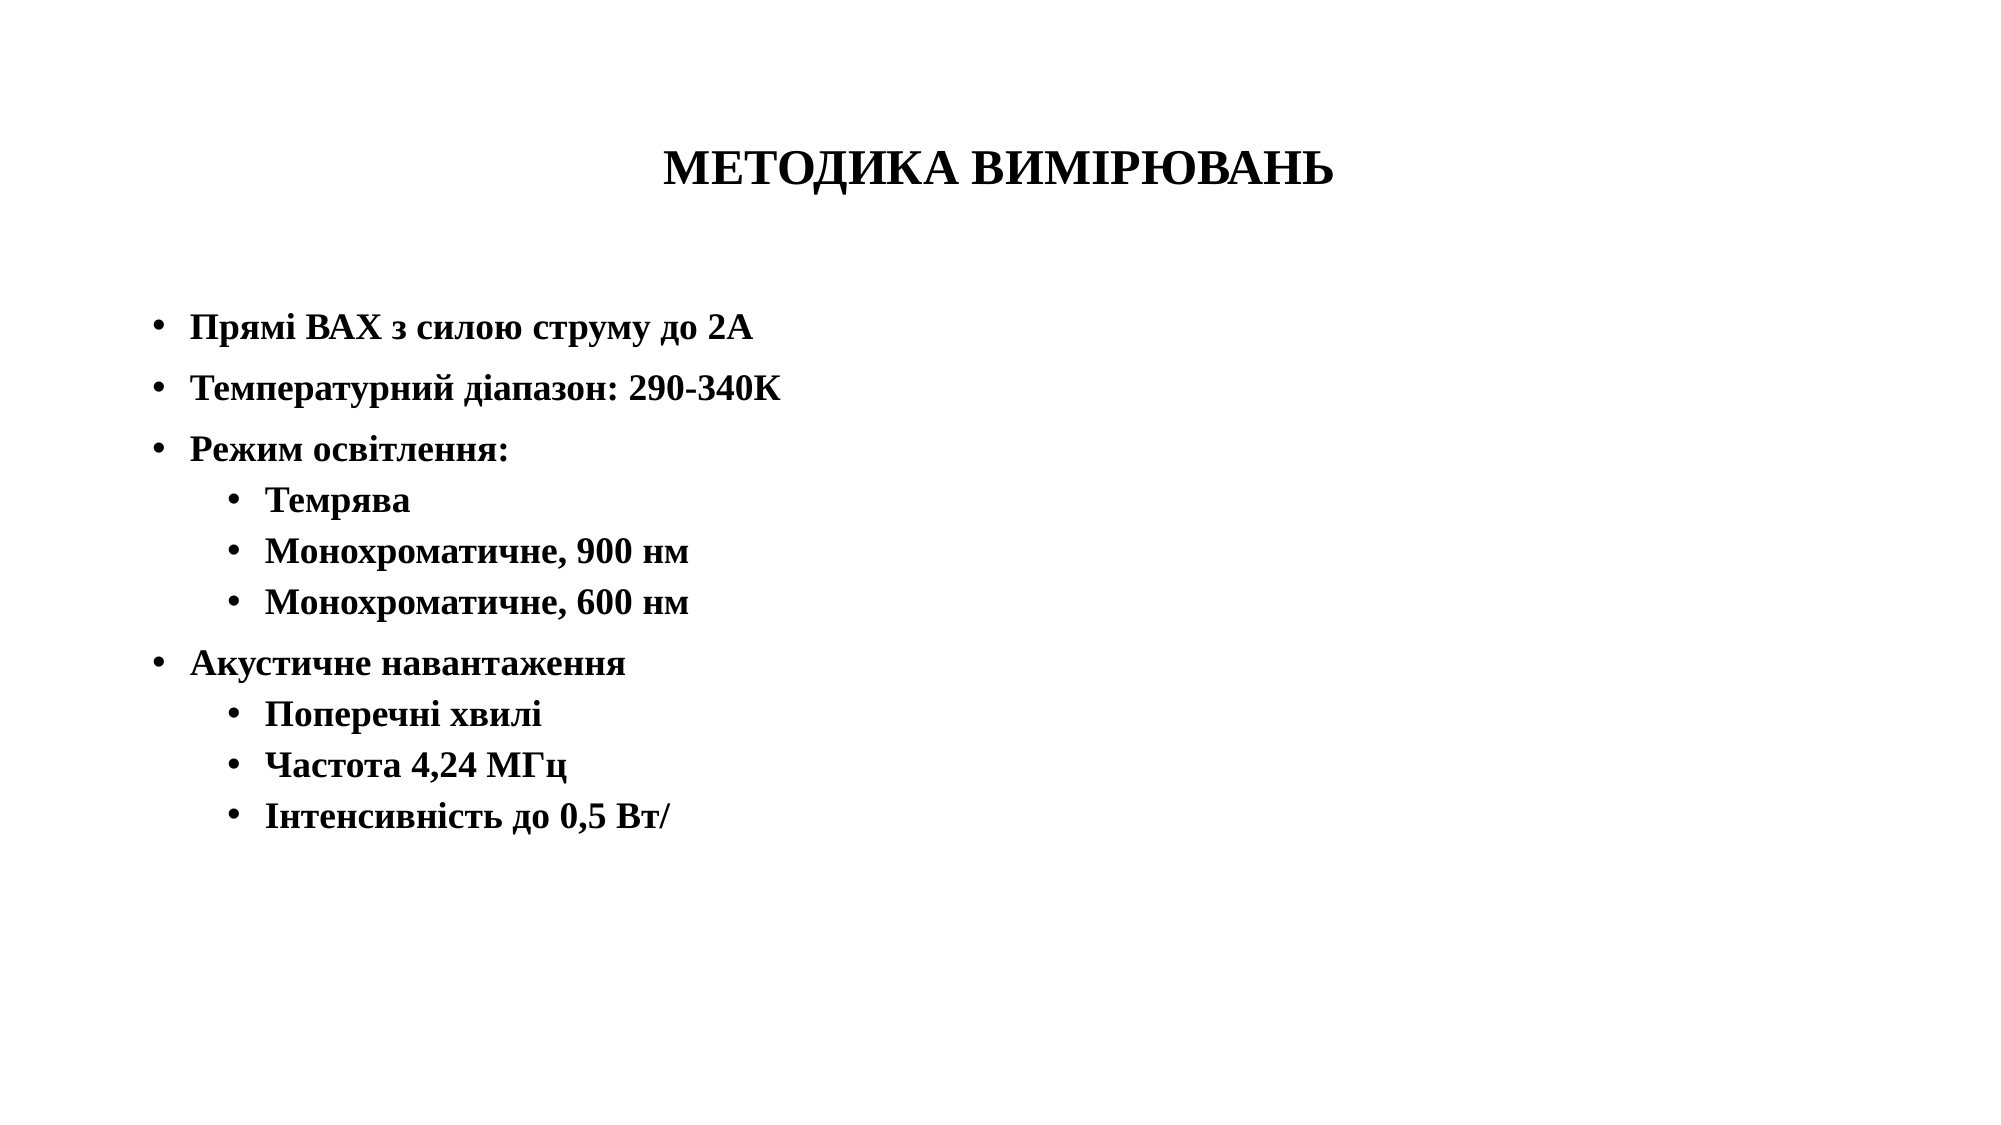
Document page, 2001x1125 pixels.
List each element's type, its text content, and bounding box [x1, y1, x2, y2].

title МЕТОДИКА ВИМІРЮВАНЬ [137, 59, 1863, 278]
